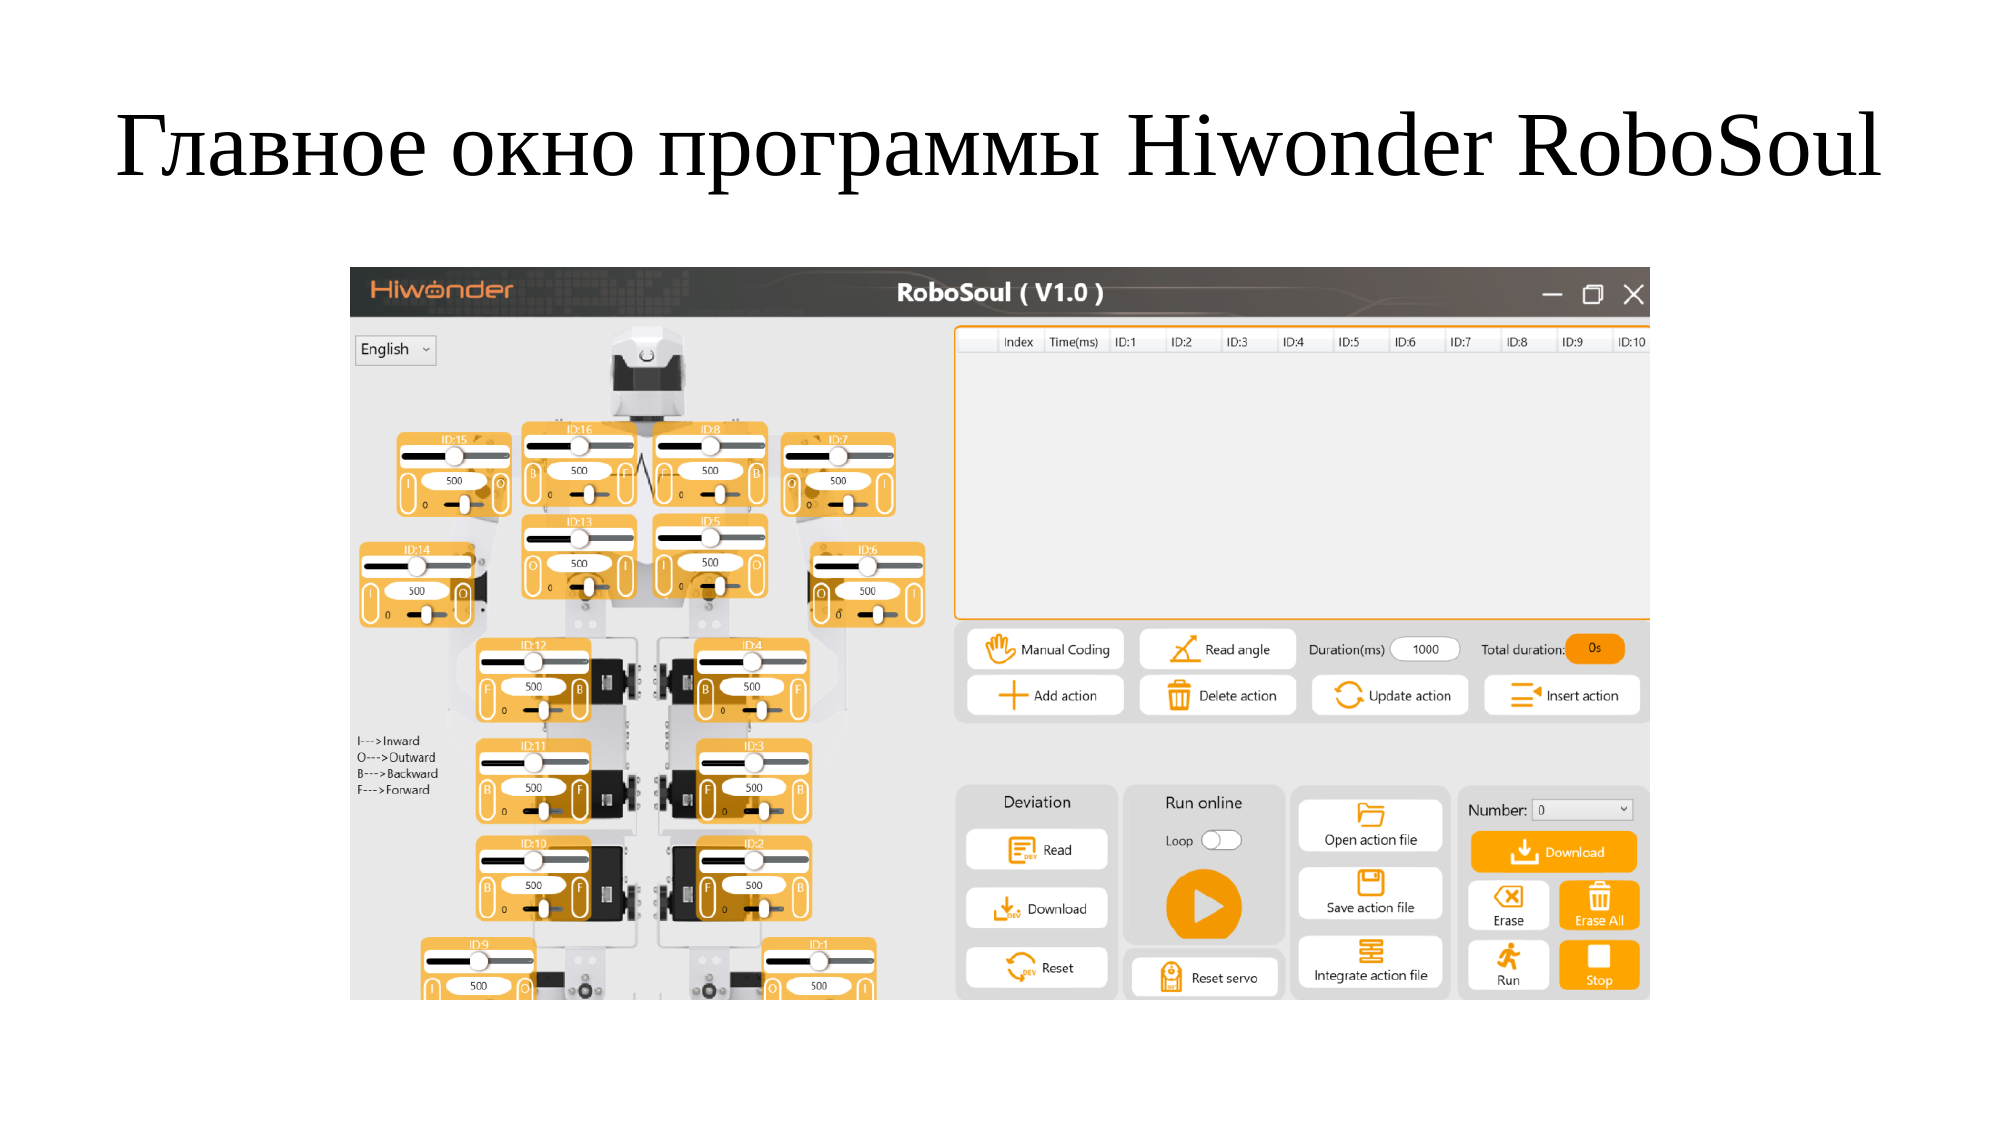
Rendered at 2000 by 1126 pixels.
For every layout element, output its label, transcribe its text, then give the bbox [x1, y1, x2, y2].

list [350, 267, 1650, 1000]
title Главное окно программы Hiwonder RoboSoul [99, 45, 1900, 233]
